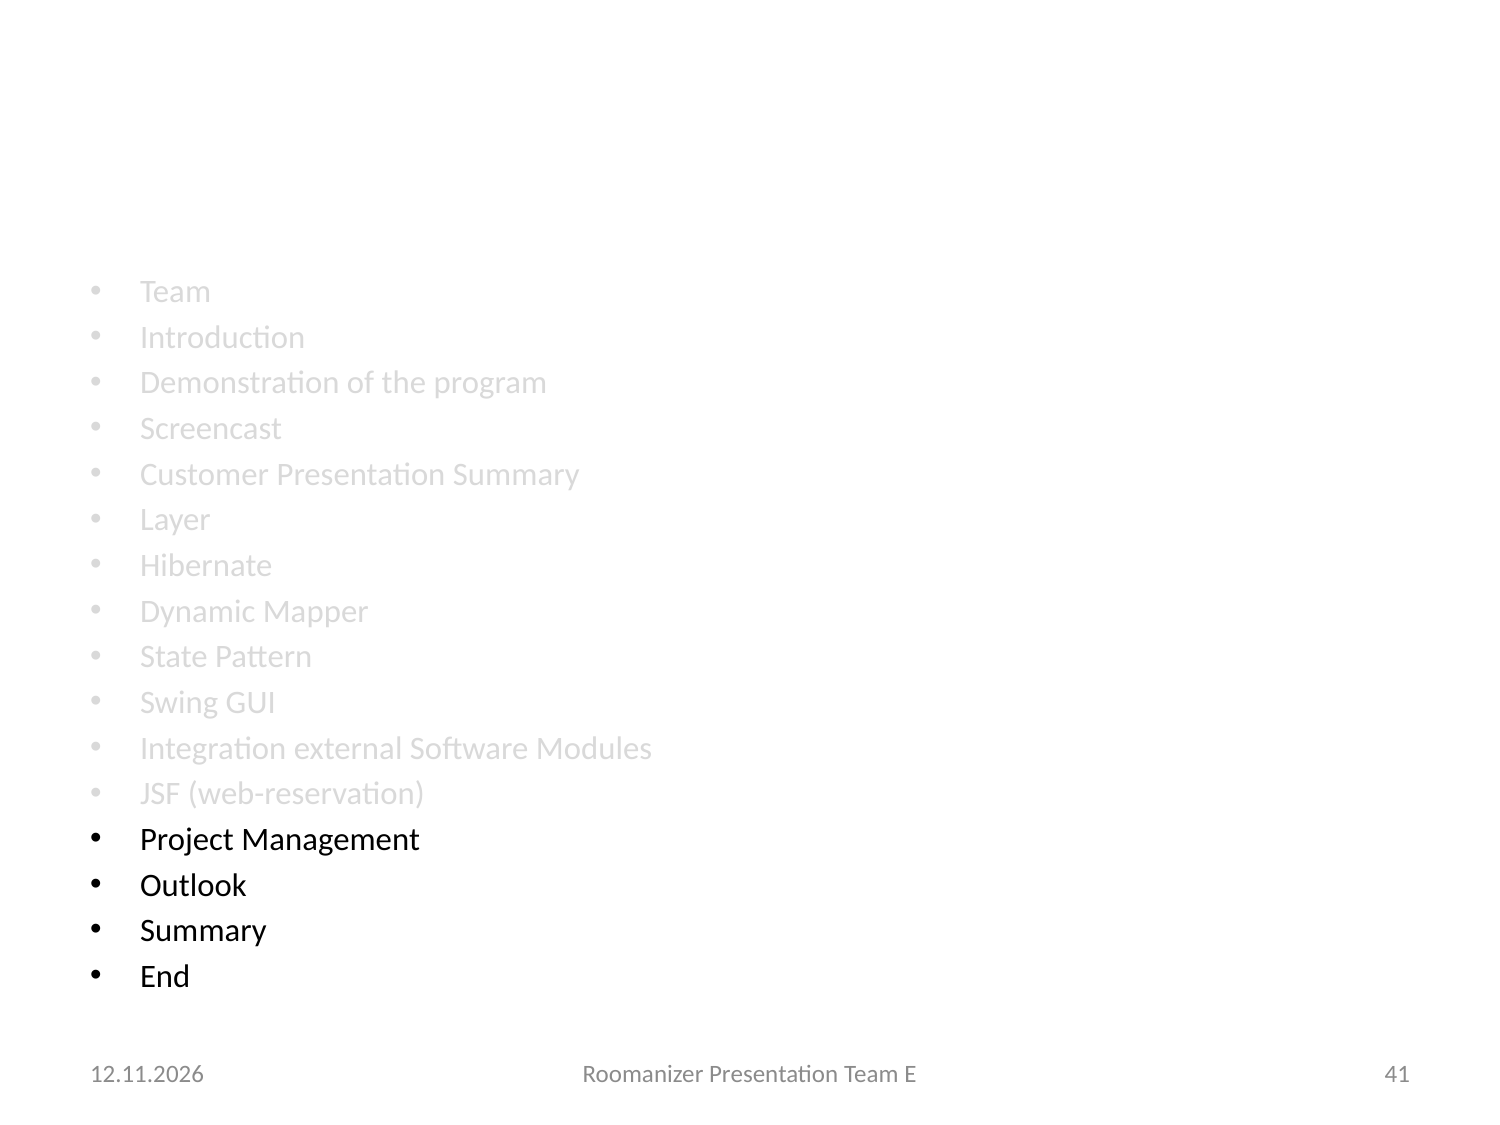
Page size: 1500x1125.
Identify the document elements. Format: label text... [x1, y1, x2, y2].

list Team Introduction Demonstration of the program Screencast Customer Presentation Summary Layer Hibernate Dynamic Mapper State Pattern Swing GUI Integration external Software Modules JSF (web-reservation) Project Management Outlook Summary End [75, 262, 1425, 1005]
slide_number 41 [1074, 1042, 1425, 1103]
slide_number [75, 1042, 425, 1103]
footer Roomanizer Presentation Team E [512, 1042, 988, 1103]
